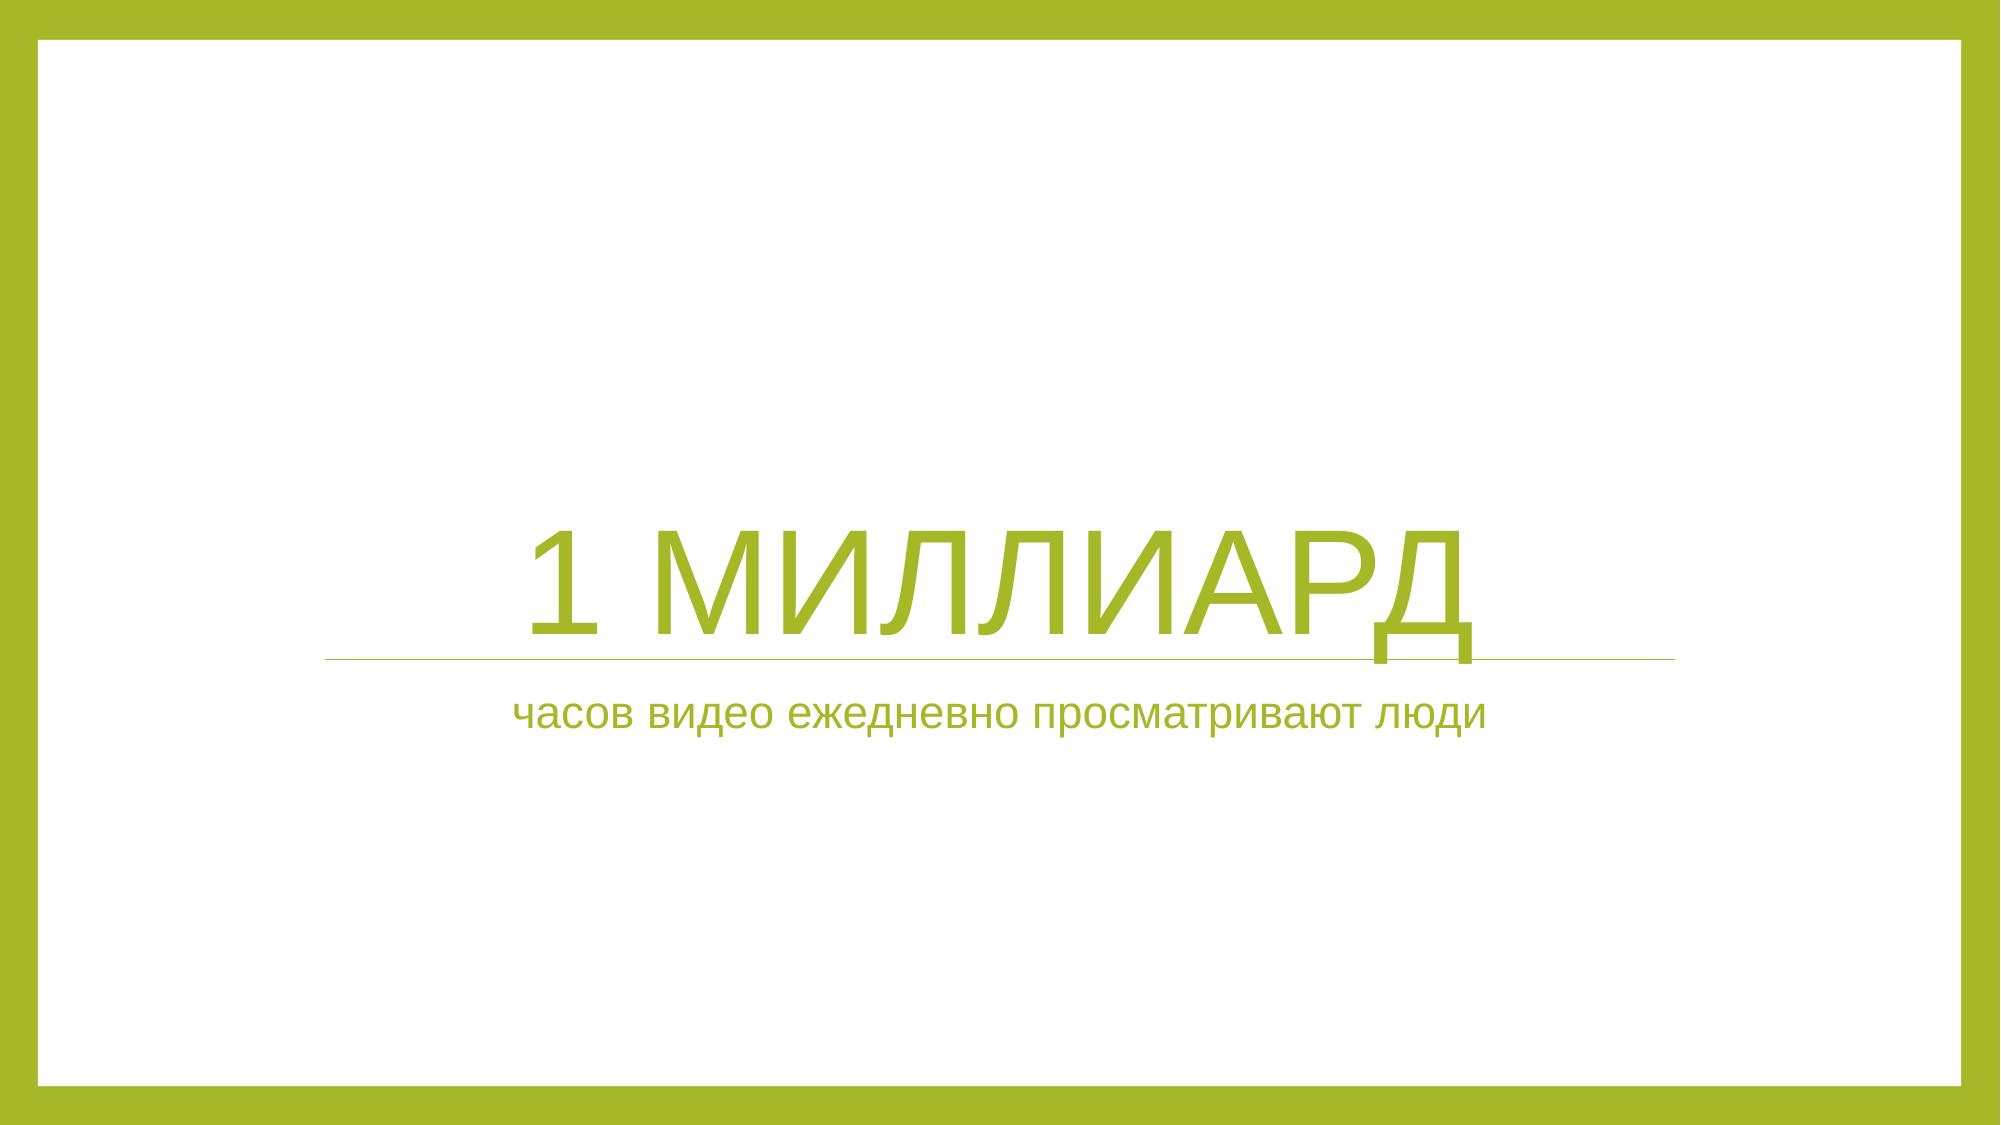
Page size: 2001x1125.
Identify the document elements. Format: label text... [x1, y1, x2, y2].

list часов видео ежедневно просматривают люди [280, 681, 1719, 906]
title 1 МИЛЛИАРД [181, 192, 1817, 673]
